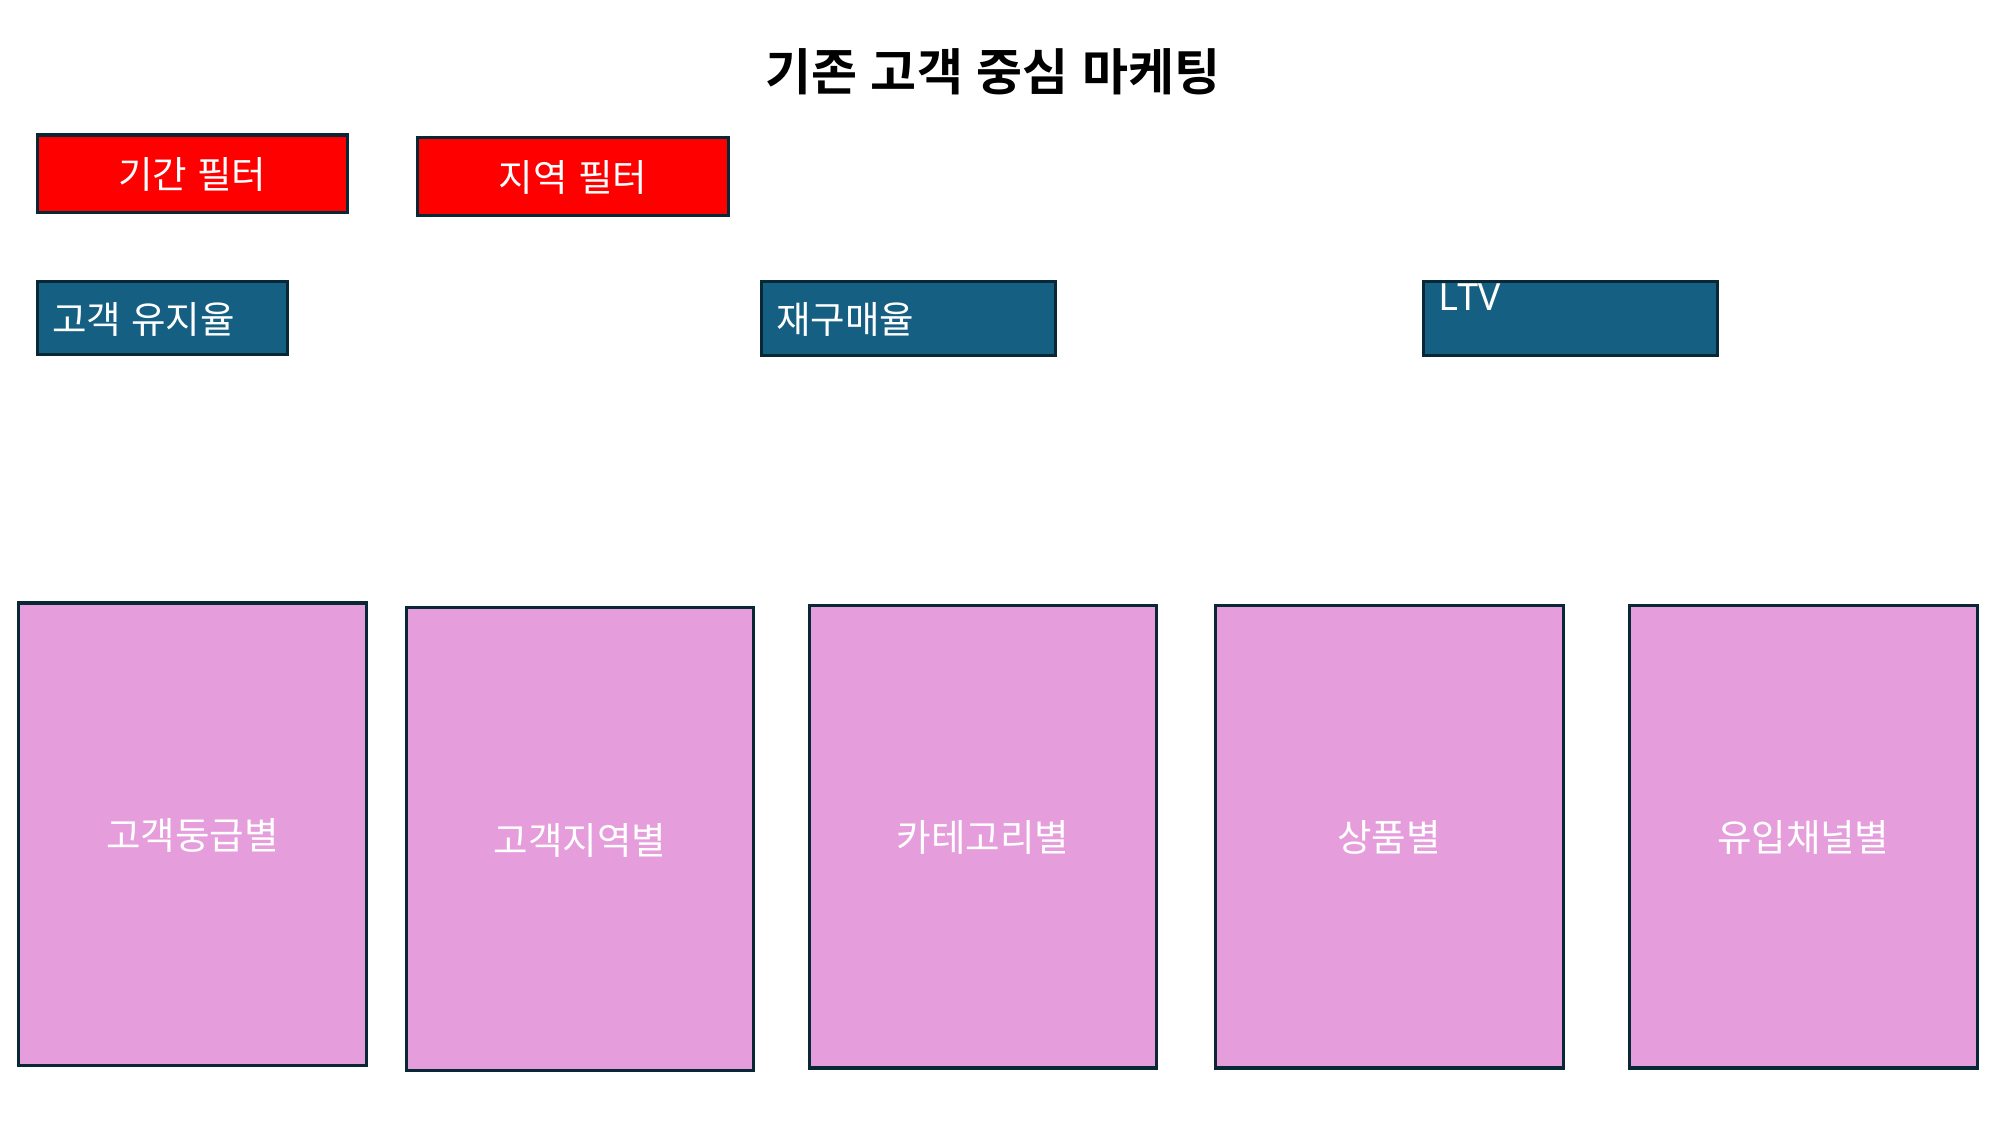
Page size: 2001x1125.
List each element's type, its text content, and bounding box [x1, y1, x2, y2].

text_box 기간 필터 [37, 134, 348, 213]
text_box 유입채널별 [1629, 605, 1978, 1069]
title 기존 고객 중심 마케팅 [271, 14, 1729, 109]
text_box 재구매율 [761, 281, 1056, 356]
text_box 카테고리별 [809, 605, 1157, 1069]
text_box 지역 필터 [417, 137, 729, 216]
text_box 상품별 [1215, 605, 1564, 1069]
text_box 고객 유지율 [37, 281, 288, 355]
text_box 고객둥급별 [18, 602, 367, 1066]
text_box 고객지역별 [406, 607, 754, 1071]
text_box LTV [1423, 281, 1718, 356]
